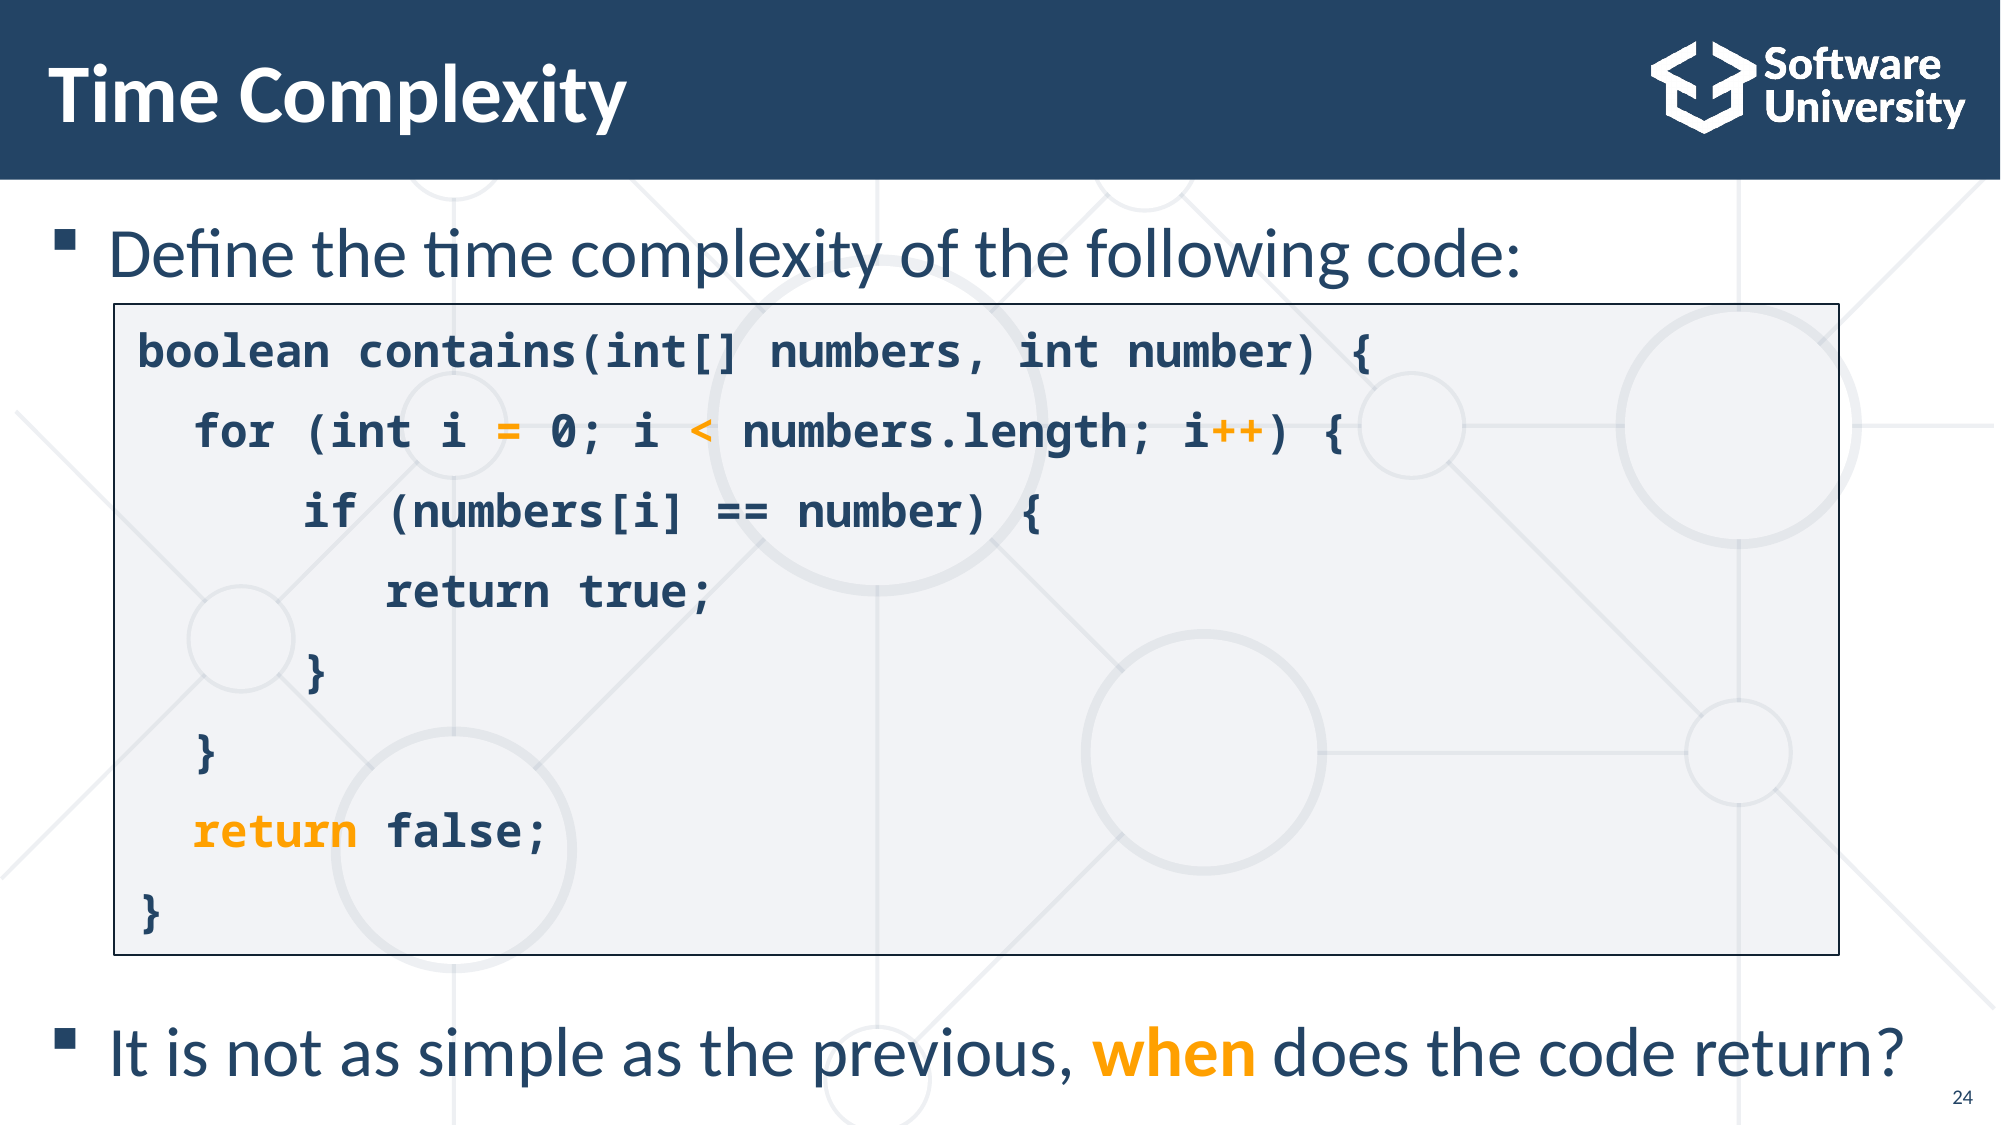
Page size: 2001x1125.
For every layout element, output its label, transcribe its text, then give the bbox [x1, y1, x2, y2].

slide_number 24 [1927, 1067, 1989, 1117]
list Define the time complexity of the following code: It is not as simple as the previous, when does the code return? [31, 196, 1970, 1101]
text_box boolean contains(int[] numbers, int number) { for (int i = 0; i < numbers.length; i++) { if (numbers[i] == number) { return true; } } return false; } [114, 304, 1840, 955]
title Time Complexity [31, 16, 1625, 162]
picture [1651, 41, 1966, 134]
